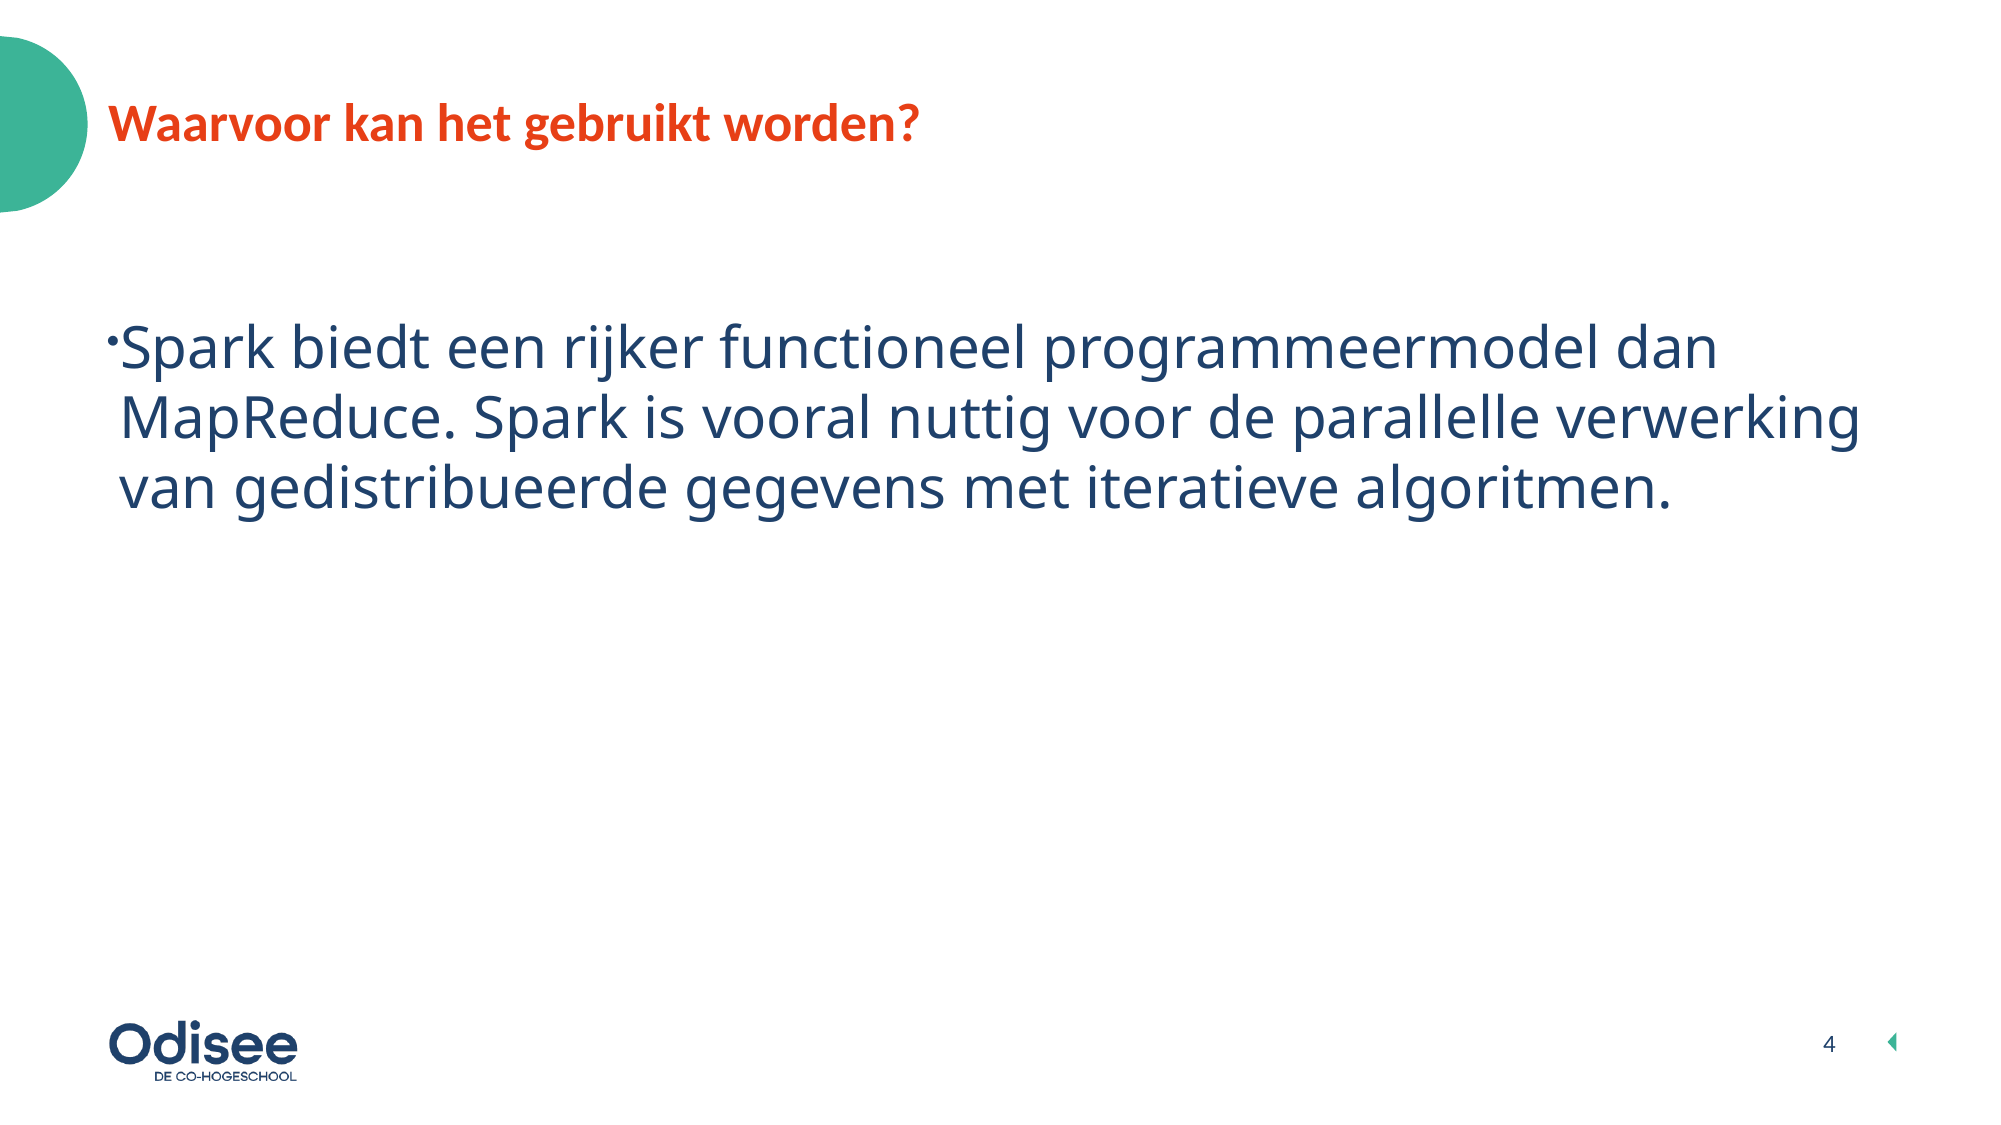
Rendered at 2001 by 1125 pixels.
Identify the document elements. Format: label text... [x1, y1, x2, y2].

list Spark biedt een rijker functioneel programmeermodel dan MapReduce. Spark is vooral nuttig voor de parallelle verwerking van gedistribueerde gegevens met iteratieve algoritmen. [108, 309, 1892, 902]
slide_number 4 [1823, 1027, 1871, 1088]
picture [108, 1020, 298, 1081]
title Waarvoor kan het gebruikt worden? [108, 100, 1893, 213]
